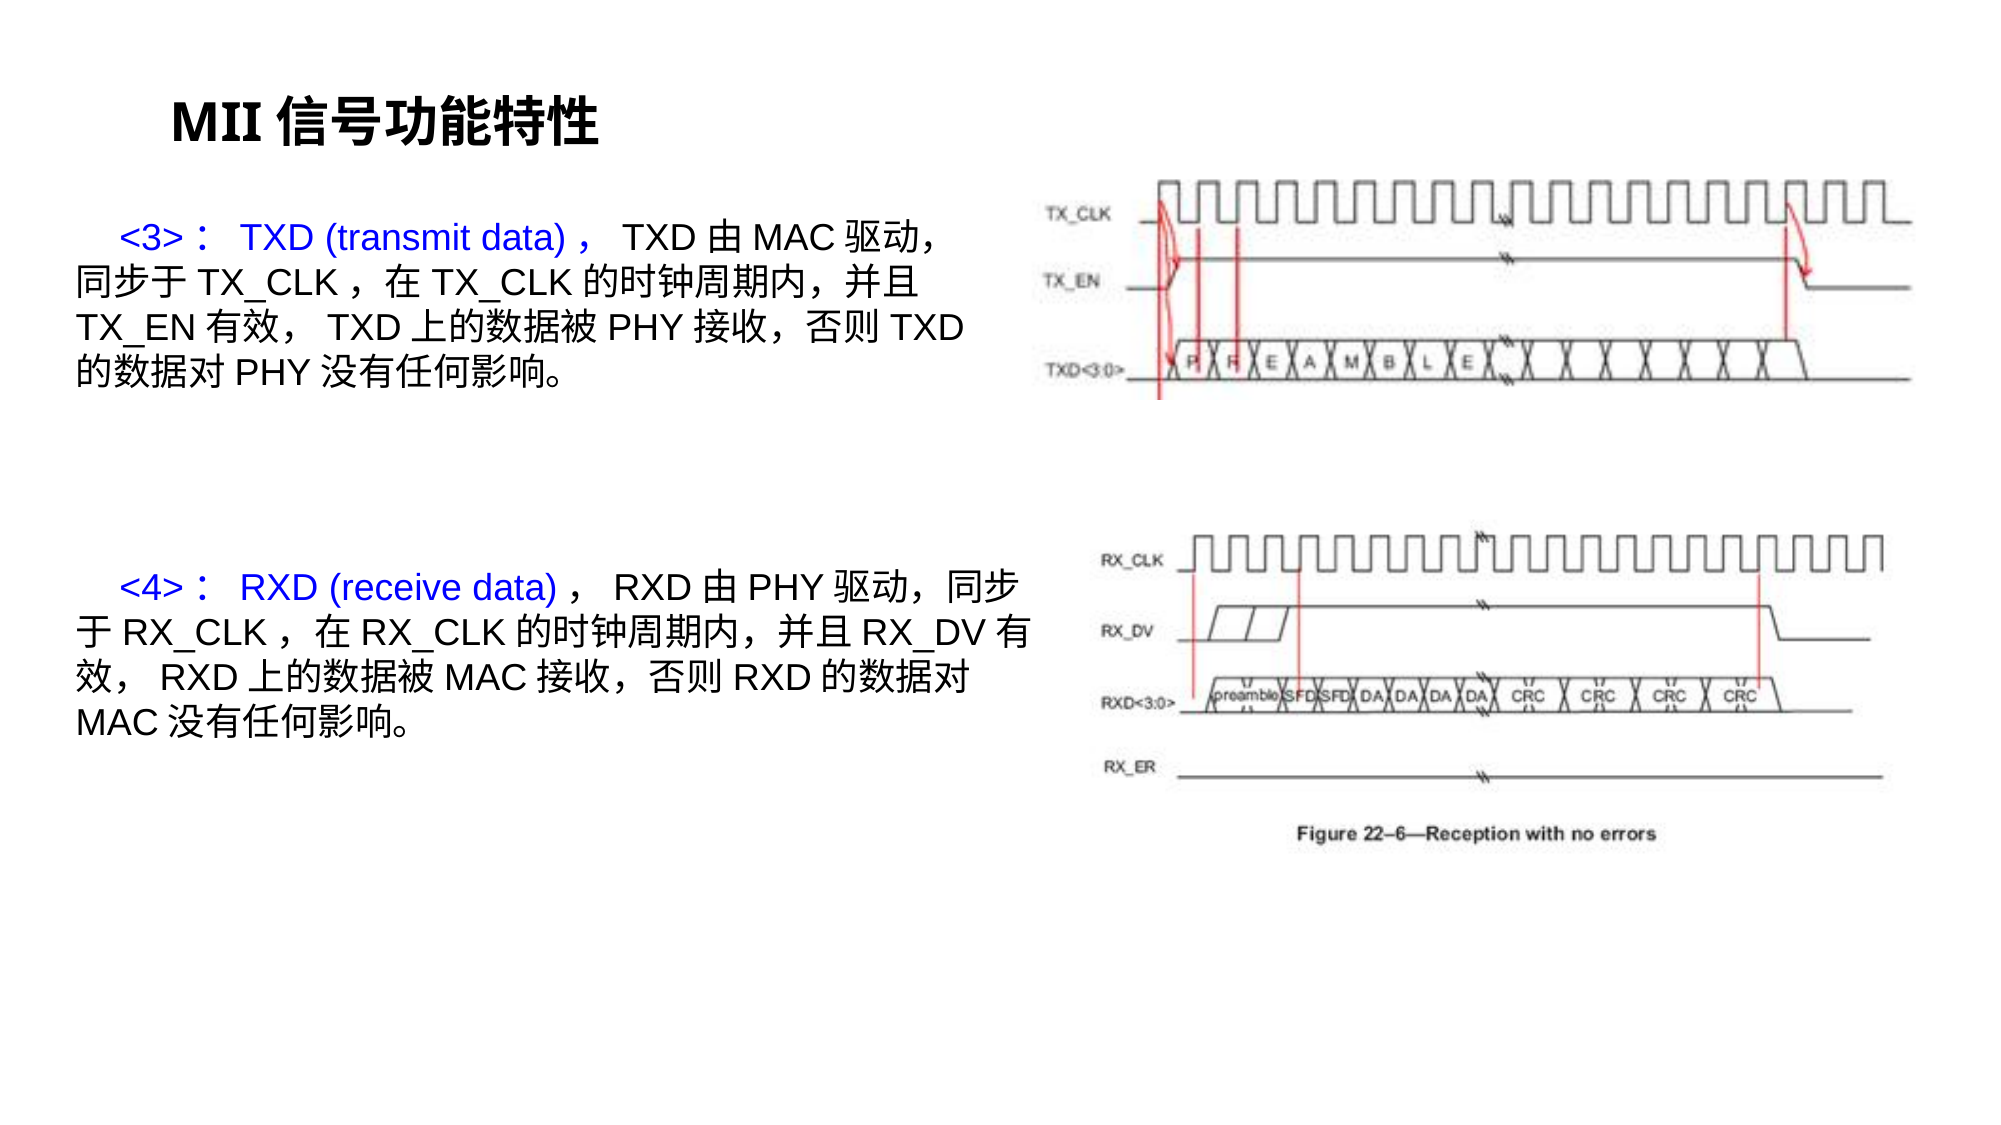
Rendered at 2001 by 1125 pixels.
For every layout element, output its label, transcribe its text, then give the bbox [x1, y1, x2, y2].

picture [1012, 160, 1936, 400]
picture [1060, 505, 1916, 865]
text_box <3>：TXD (transmit data)，TXD由MAC驱动，同步于TX_CLK，在TX_CLK的时钟周期内，并且TX_EN有效，TXD上的数据被PHY接收，否则TXD的数据对PHY没有任何影响。 [60, 205, 982, 401]
text_box MII信号功能特性 [156, 80, 668, 159]
text_box <4>：RXD (receive data)，RXD由PHY驱动，同步于RX_CLK，在RX_CLK的时钟周期内，并且RX_DV有效，RXD上的数据被MAC接收，否则RXD的数据对MAC没有任何影响。 [60, 556, 1060, 751]
